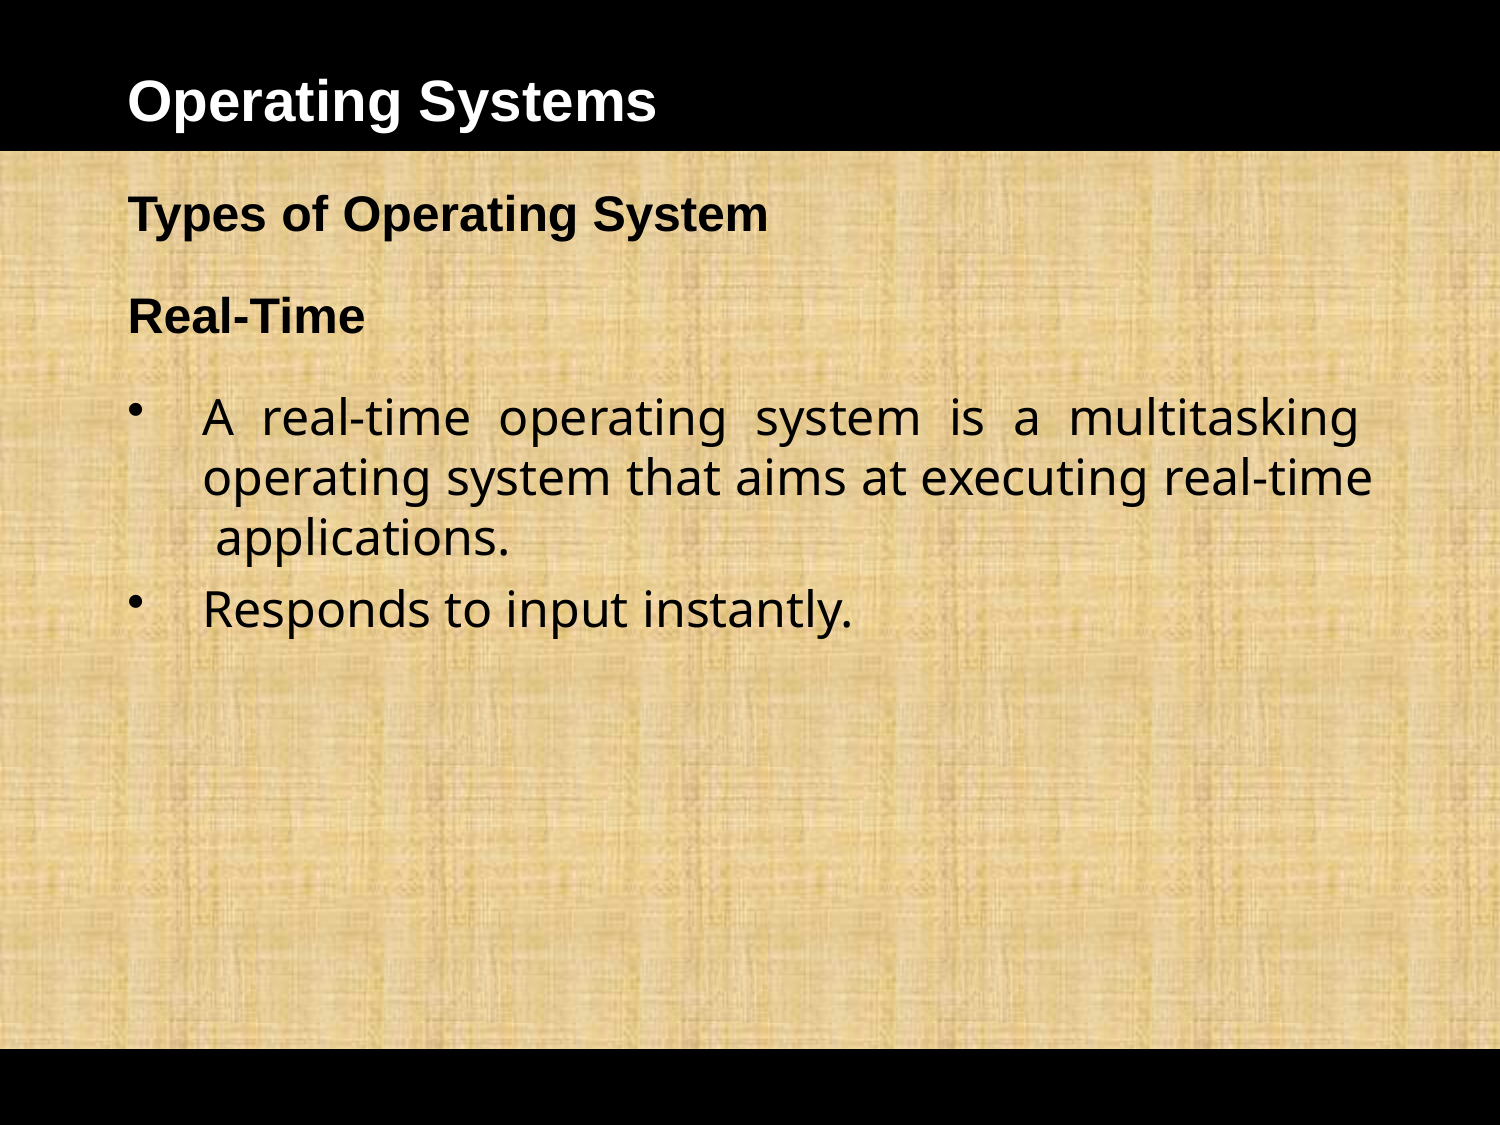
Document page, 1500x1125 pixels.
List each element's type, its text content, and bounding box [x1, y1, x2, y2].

text_box Types of Operating System Real-Time A real-time operating system is a multitasking operating system that aims at executing real-time applications. Responds to input instantly. [125, 179, 1375, 638]
title Operating Systems [125, 61, 662, 179]
picture [0, 151, 1500, 1049]
